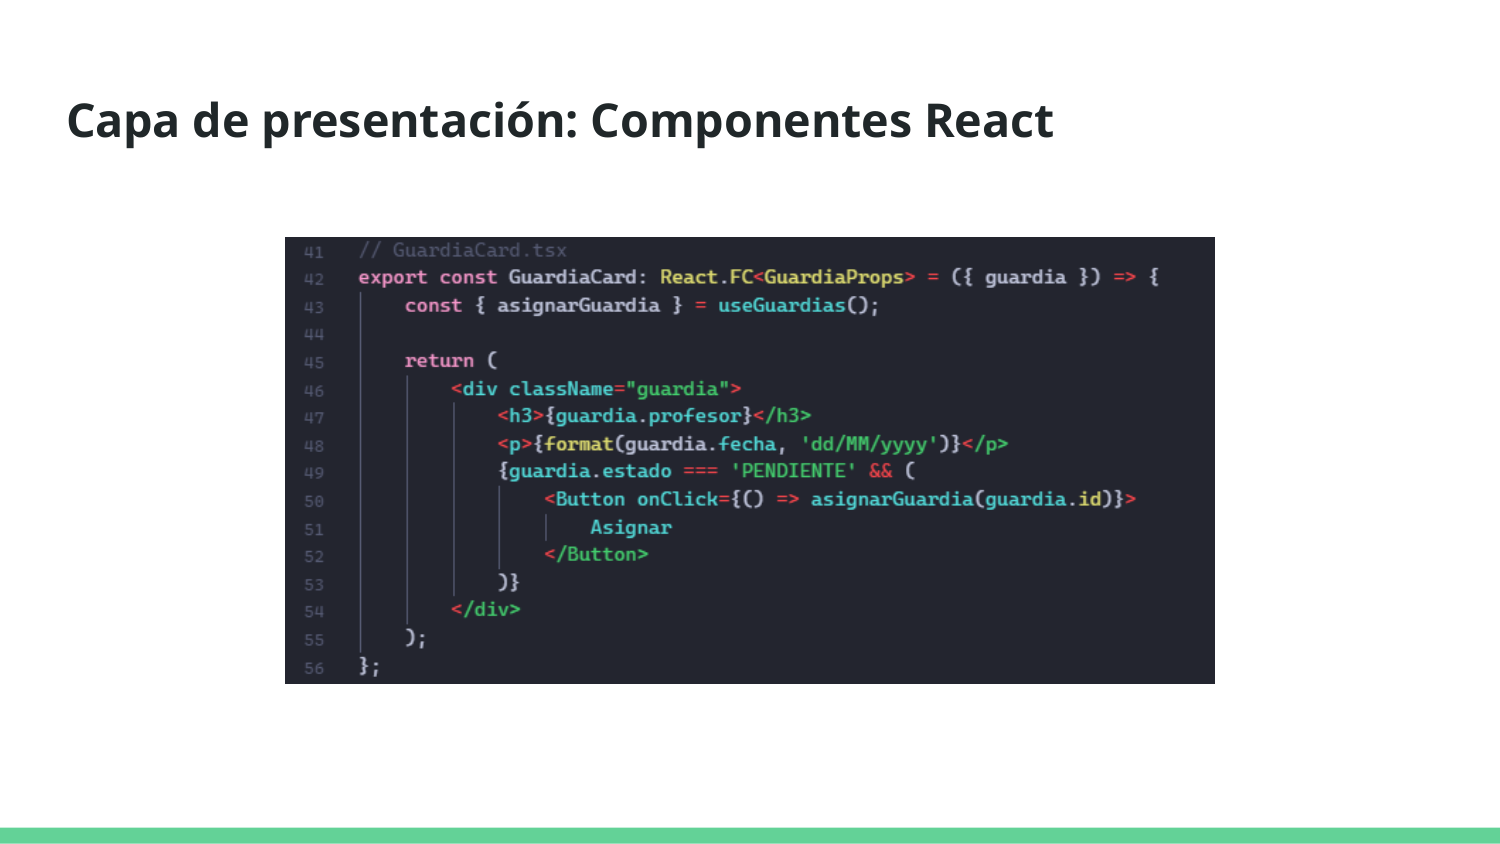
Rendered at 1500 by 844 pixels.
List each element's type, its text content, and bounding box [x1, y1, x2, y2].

picture [285, 236, 1215, 684]
title Capa de presentación: Componentes React [51, 72, 1449, 167]
